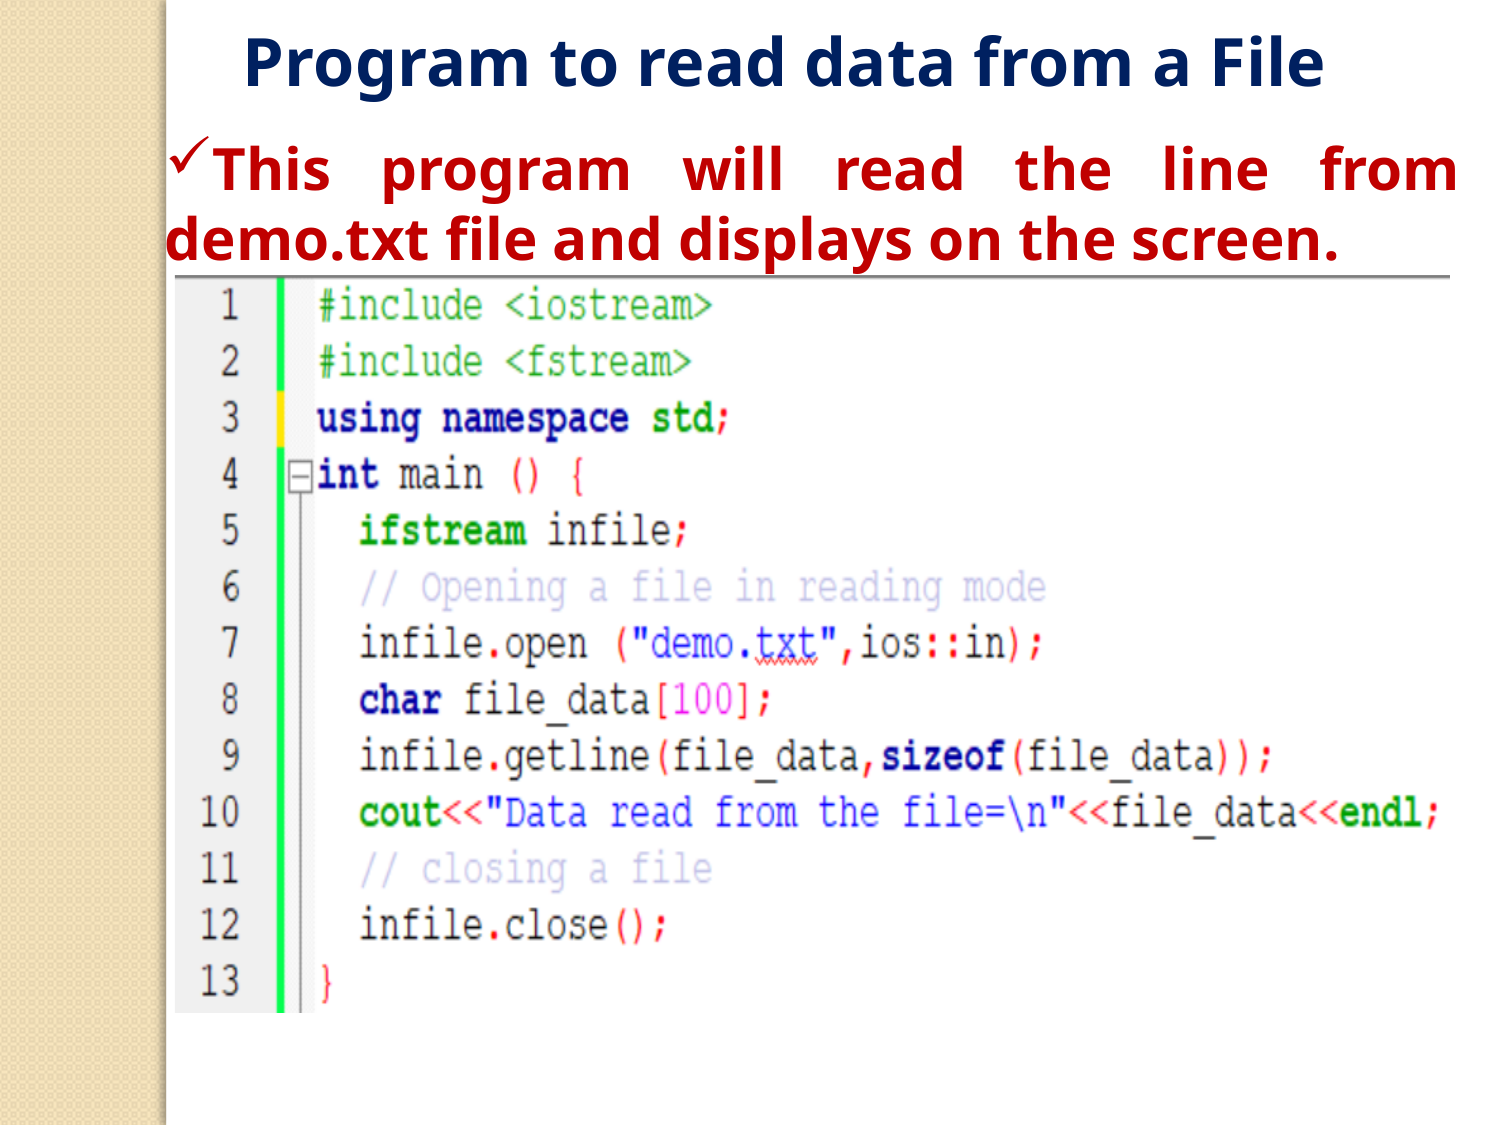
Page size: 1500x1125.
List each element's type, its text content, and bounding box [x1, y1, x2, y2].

text_box Program to read data from a File [224, 12, 1363, 108]
picture [174, 274, 1451, 1013]
text_box This program will read the line from demo.txt file and displays on the screen. [150, 124, 1475, 280]
